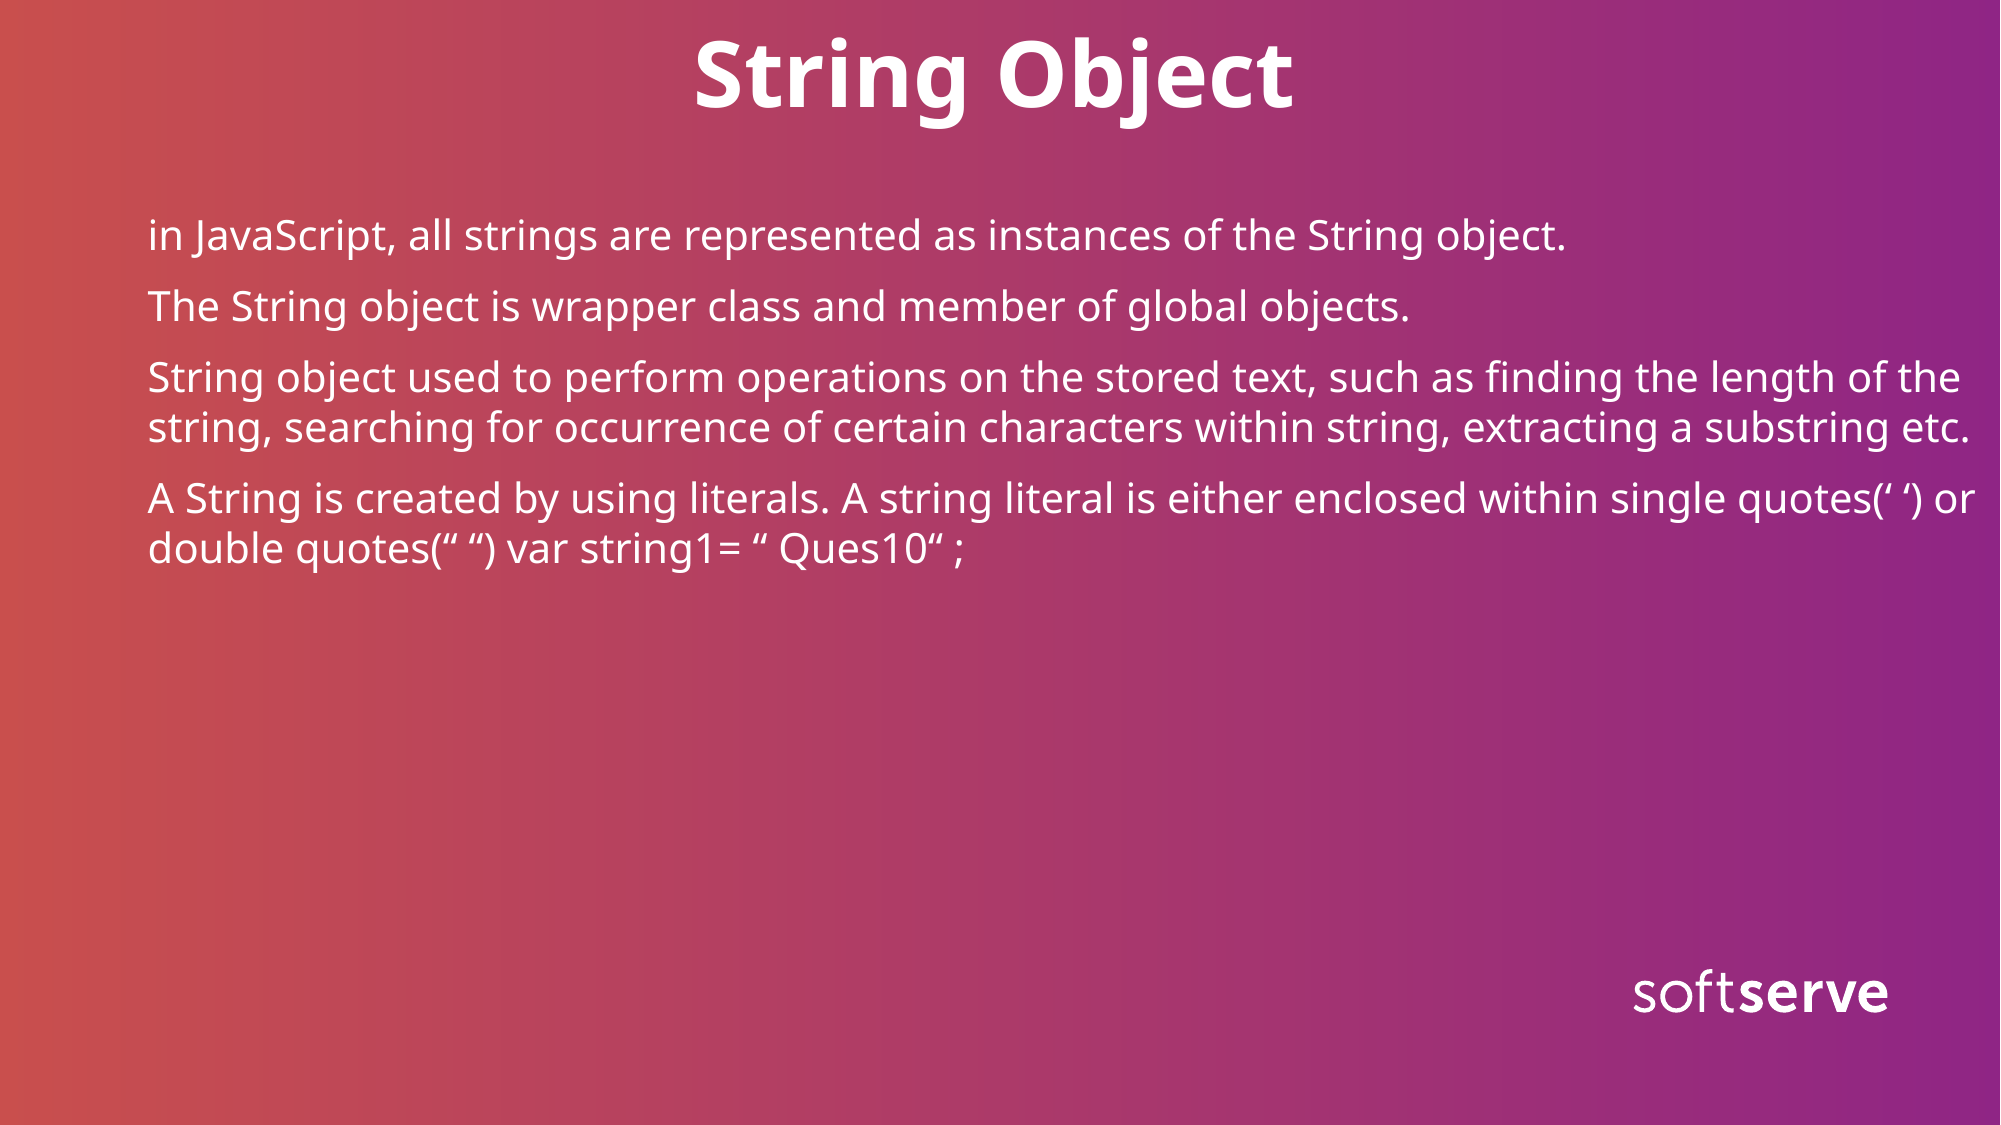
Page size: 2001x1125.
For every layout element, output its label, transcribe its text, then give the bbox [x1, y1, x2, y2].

title String Object [114, 21, 1890, 134]
list in JavaScript, all strings are represented as instances of the String object. The String object is wrapper class and member of global objects. String object used to perform operations on the stored text, such as finding the length of the string, searching for occurrence of certain characters within string, extracting a substring etc. A String is created by using literals. A string literal is either enclosed within single quotes(‘ ‘) or double quotes(“ “) var string1= “ Ques10“ ; [147, 201, 2000, 988]
